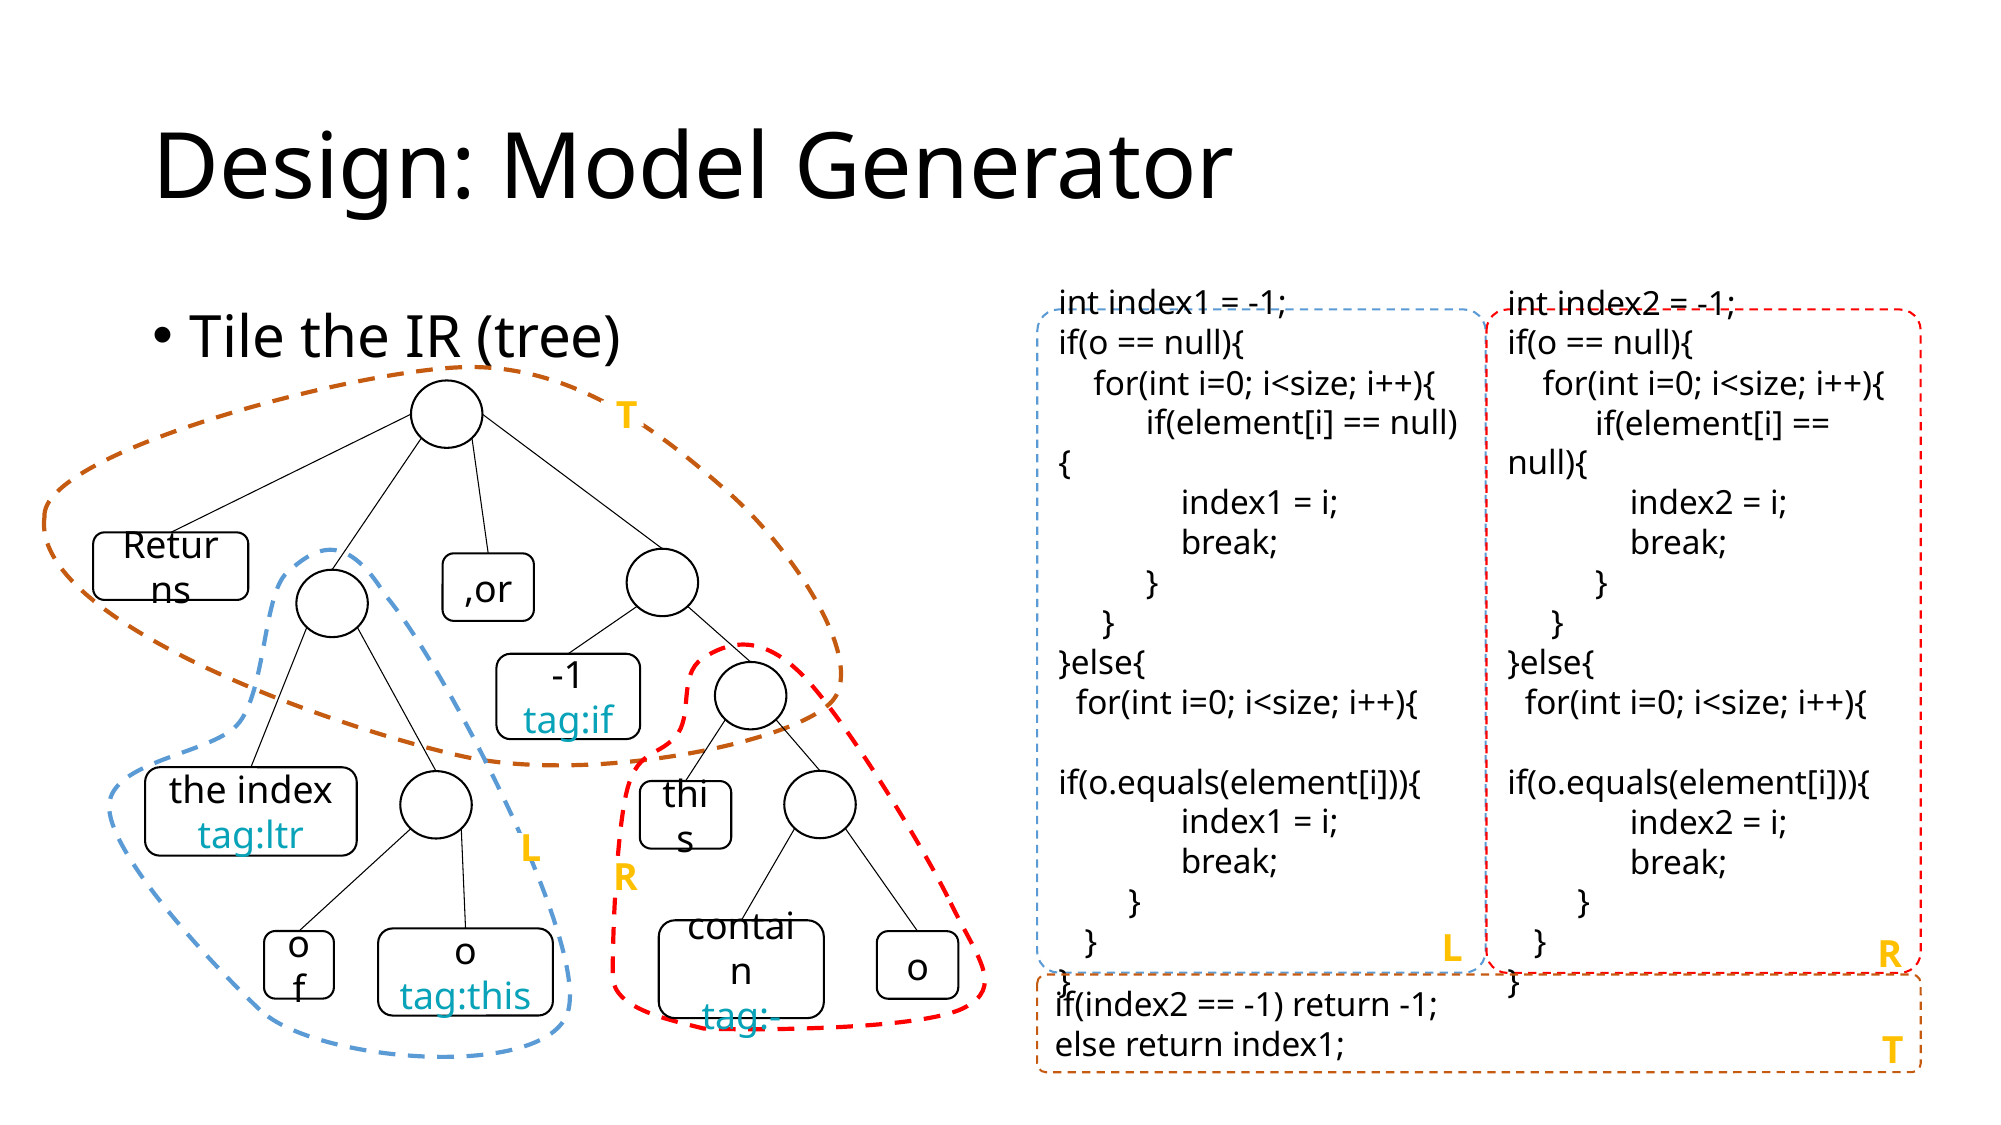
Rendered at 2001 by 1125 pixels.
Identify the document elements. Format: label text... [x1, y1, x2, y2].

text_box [1037, 974, 1921, 1073]
title Design: Model Generator [137, 59, 1863, 278]
list Tile the IR (tree) [1204, 299, 1267, 309]
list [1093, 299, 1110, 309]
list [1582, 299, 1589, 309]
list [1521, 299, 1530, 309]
list Tile the IR (tree) [137, 299, 1061, 1014]
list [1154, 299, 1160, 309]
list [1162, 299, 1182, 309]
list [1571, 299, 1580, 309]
list Tile the IR (tree) [1270, 299, 1510, 309]
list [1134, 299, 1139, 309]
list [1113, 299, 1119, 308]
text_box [168, 1019, 548, 1118]
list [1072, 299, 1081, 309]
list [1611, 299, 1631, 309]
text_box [1486, 309, 1921, 973]
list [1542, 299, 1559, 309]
list Tile the IR (tree) [1651, 299, 1716, 309]
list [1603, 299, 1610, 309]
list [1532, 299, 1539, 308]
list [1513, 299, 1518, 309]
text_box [42, 363, 854, 754]
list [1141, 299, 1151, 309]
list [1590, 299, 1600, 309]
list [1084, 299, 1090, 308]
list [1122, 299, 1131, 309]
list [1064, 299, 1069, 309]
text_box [1037, 309, 1486, 973]
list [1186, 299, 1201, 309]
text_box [598, 644, 985, 1030]
list Tile the IR (tree) [1719, 299, 1863, 309]
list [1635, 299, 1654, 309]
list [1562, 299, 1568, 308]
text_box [93, 380, 959, 1019]
